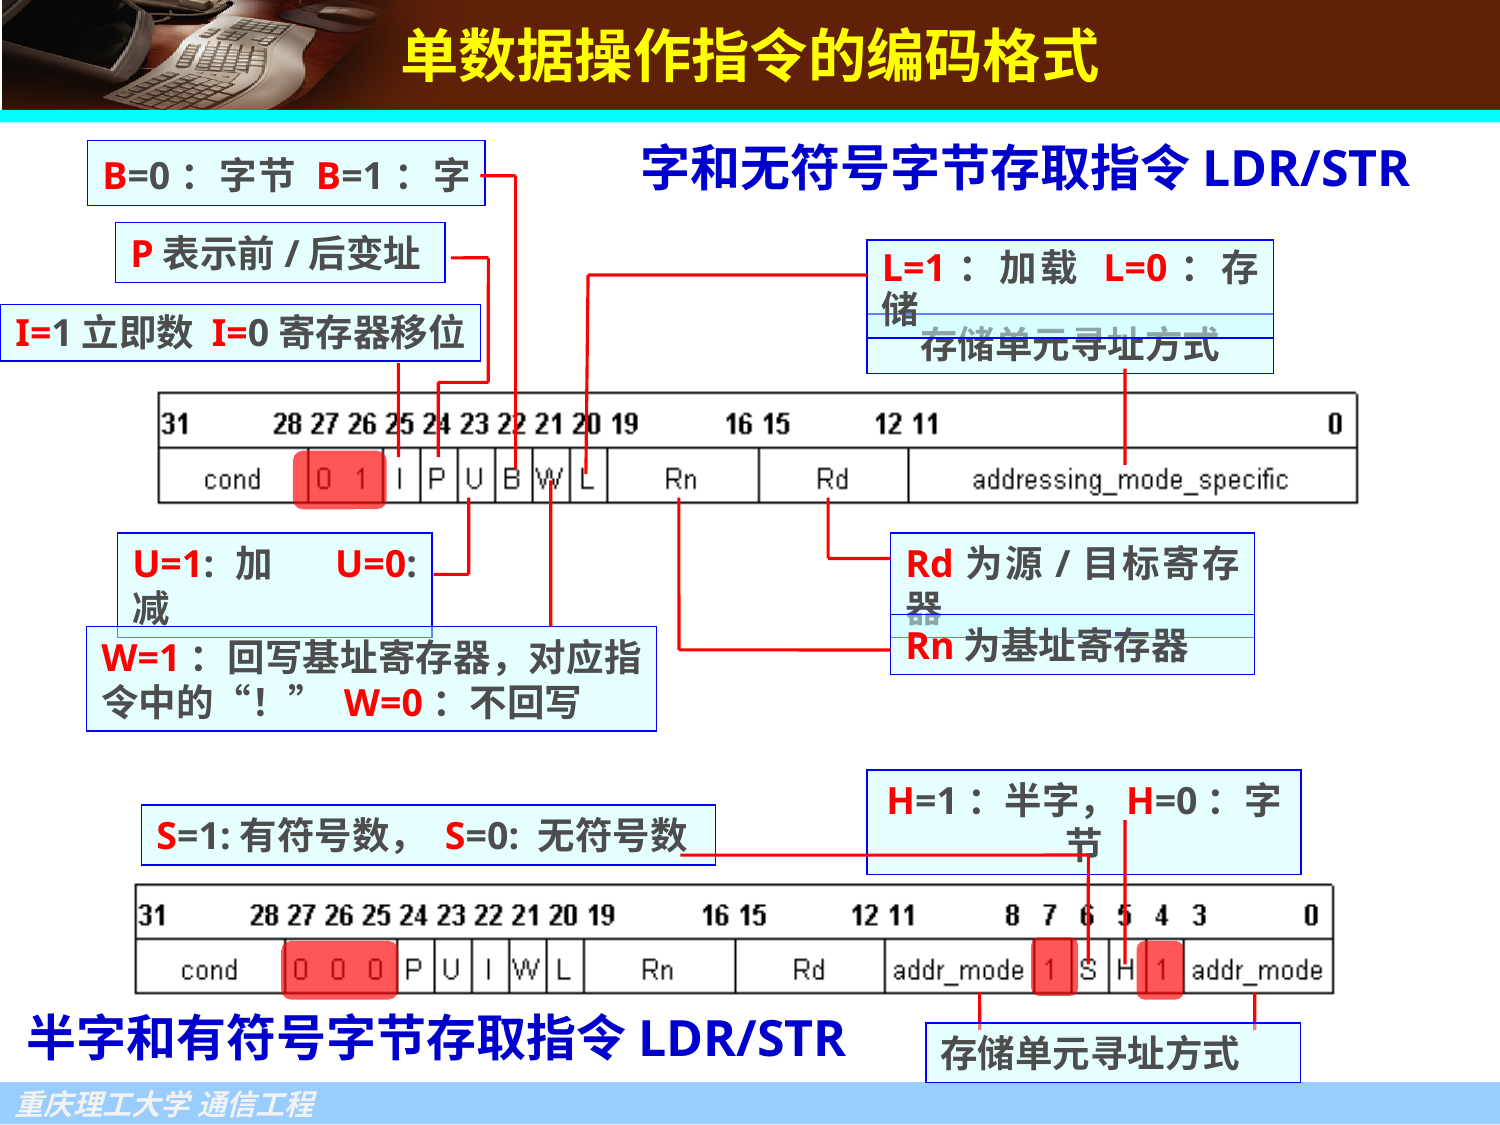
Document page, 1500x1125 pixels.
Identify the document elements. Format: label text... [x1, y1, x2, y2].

picture [2, 0, 1500, 109]
text_box Rd为源/目标寄存器 [891, 532, 1255, 614]
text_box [678, 497, 891, 650]
text_box 字和无符号字节存取指令LDR/STR [562, 128, 1489, 204]
picture [129, 880, 1343, 1001]
text_box Rn为基址寄存器 [890, 614, 1255, 675]
text_box B=0：字节 B=1：字 [87, 140, 486, 206]
text_box I=1立即数 I=0寄存器移位 [0, 304, 438, 362]
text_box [979, 992, 1255, 1031]
text_box W=1：回写基址寄存器，对应指令中的“！” W=0：不回写 [86, 626, 657, 732]
text_box 半字和有符号字节存取指令LDR/STR [11, 999, 914, 1075]
text_box U=1:加 U=0: 减 [117, 532, 432, 626]
text_box S=1:有符号数， S=0: 无符号数 [141, 805, 716, 865]
text_box 存储单元寻址方式 [925, 1023, 1301, 1083]
text_box 存储单元寻址方式 [868, 338, 1274, 374]
text_box H=1：半字，H=0：字节 [867, 769, 1301, 875]
picture [152, 386, 1367, 517]
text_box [480, 175, 516, 469]
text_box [828, 497, 891, 559]
text_box 单数据操作指令的编码格式 [51, 11, 1449, 97]
text_box L=1：加载 L=0：存储 [867, 239, 1274, 338]
text_box P表示前/后变址 [115, 222, 446, 283]
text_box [585, 274, 868, 475]
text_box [438, 257, 480, 458]
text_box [433, 497, 469, 575]
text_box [680, 855, 1089, 965]
